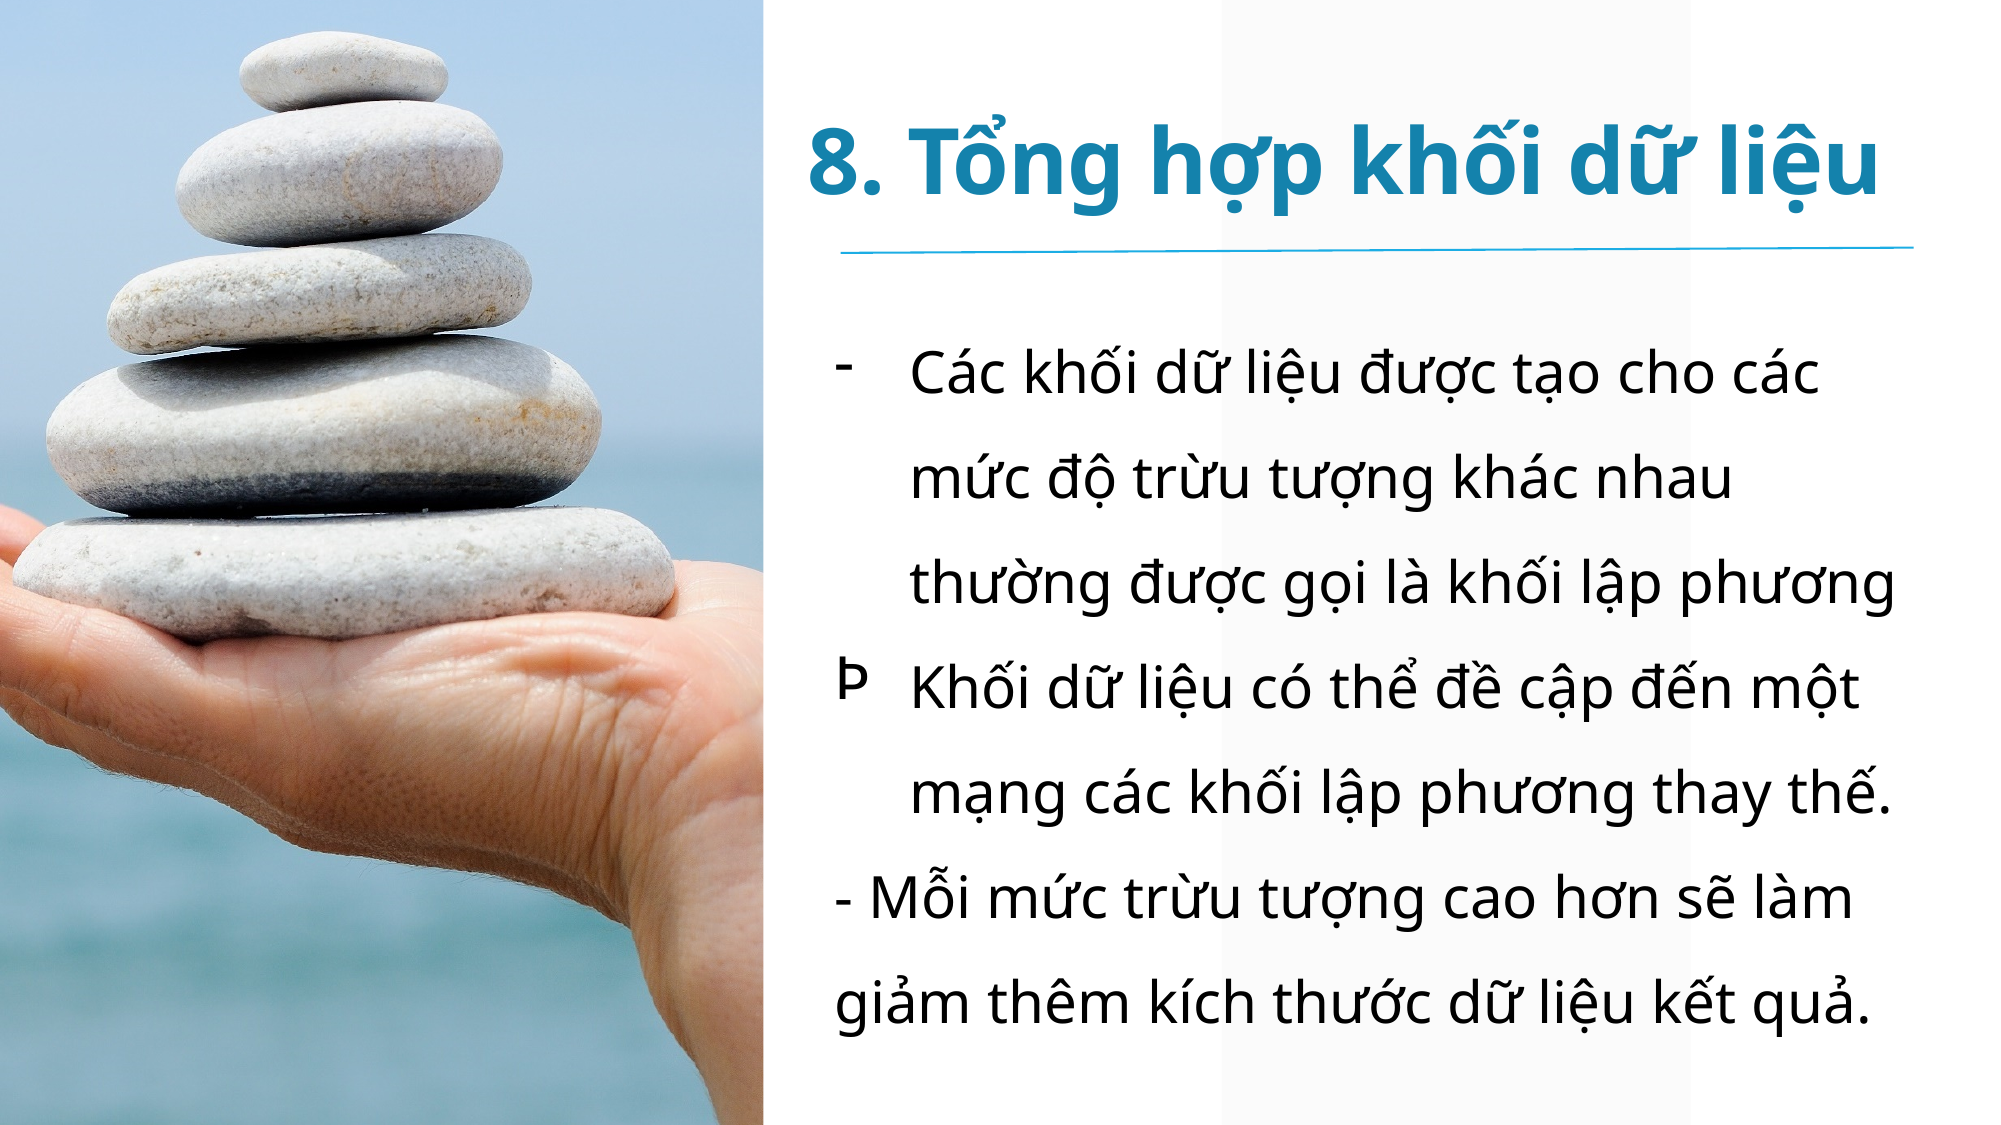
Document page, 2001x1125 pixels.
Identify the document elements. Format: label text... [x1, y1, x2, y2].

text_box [840, 247, 1915, 254]
title 8. Tổng hợp khối dữ liệu [792, 92, 1914, 223]
picture [0, 0, 764, 1125]
text_box Các khối dữ liệu được tạo cho các mức độ trừu tượng khác nhau thường được gọi là khối lập phương Khối dữ liệu có thể đề cập đến một mạng các khối lập phương thay thế. - Mỗi mức trừu tượng cao hơn sẽ làm giảm thêm kích thước dữ liệu kết quả. [819, 293, 1968, 1043]
